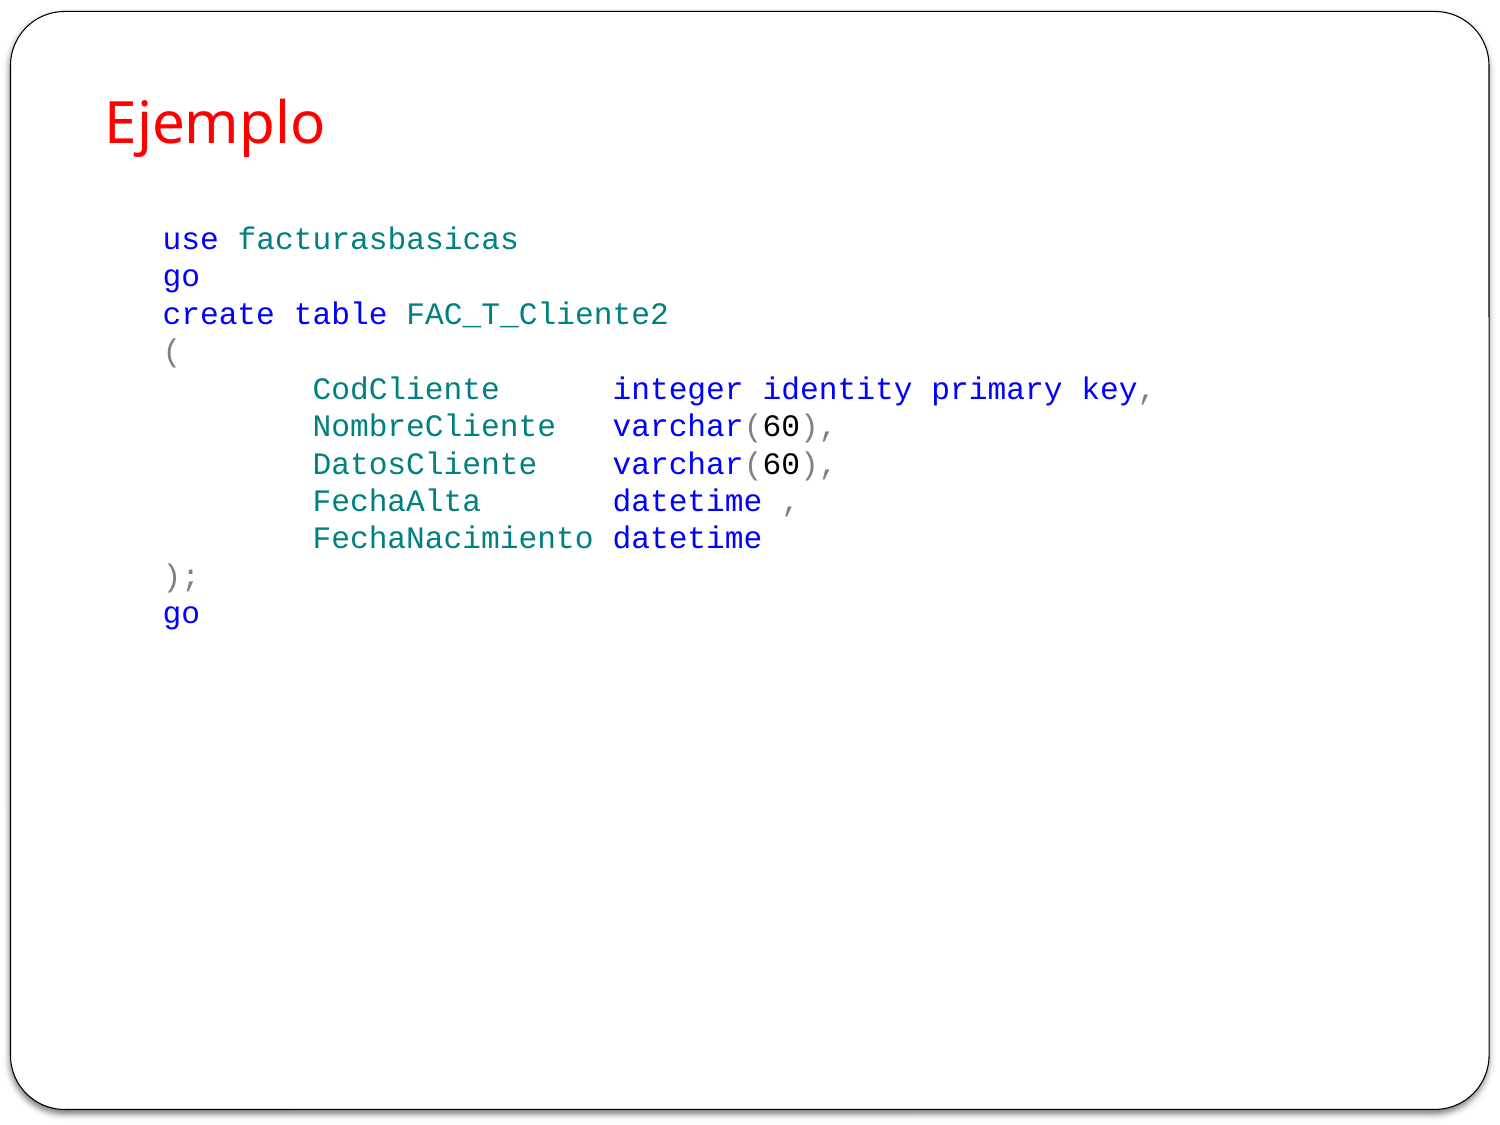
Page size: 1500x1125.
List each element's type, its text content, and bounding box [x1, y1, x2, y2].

text_box Ejemplo [90, 78, 341, 163]
text_box use facturasbasicas go create table FAC_T_Cliente2 ( CodCliente integer identity primary key, NombreCliente varchar(60), DatosCliente varchar(60), FechaAlta datetime , FechaNacimiento datetime ); go [147, 210, 1418, 683]
